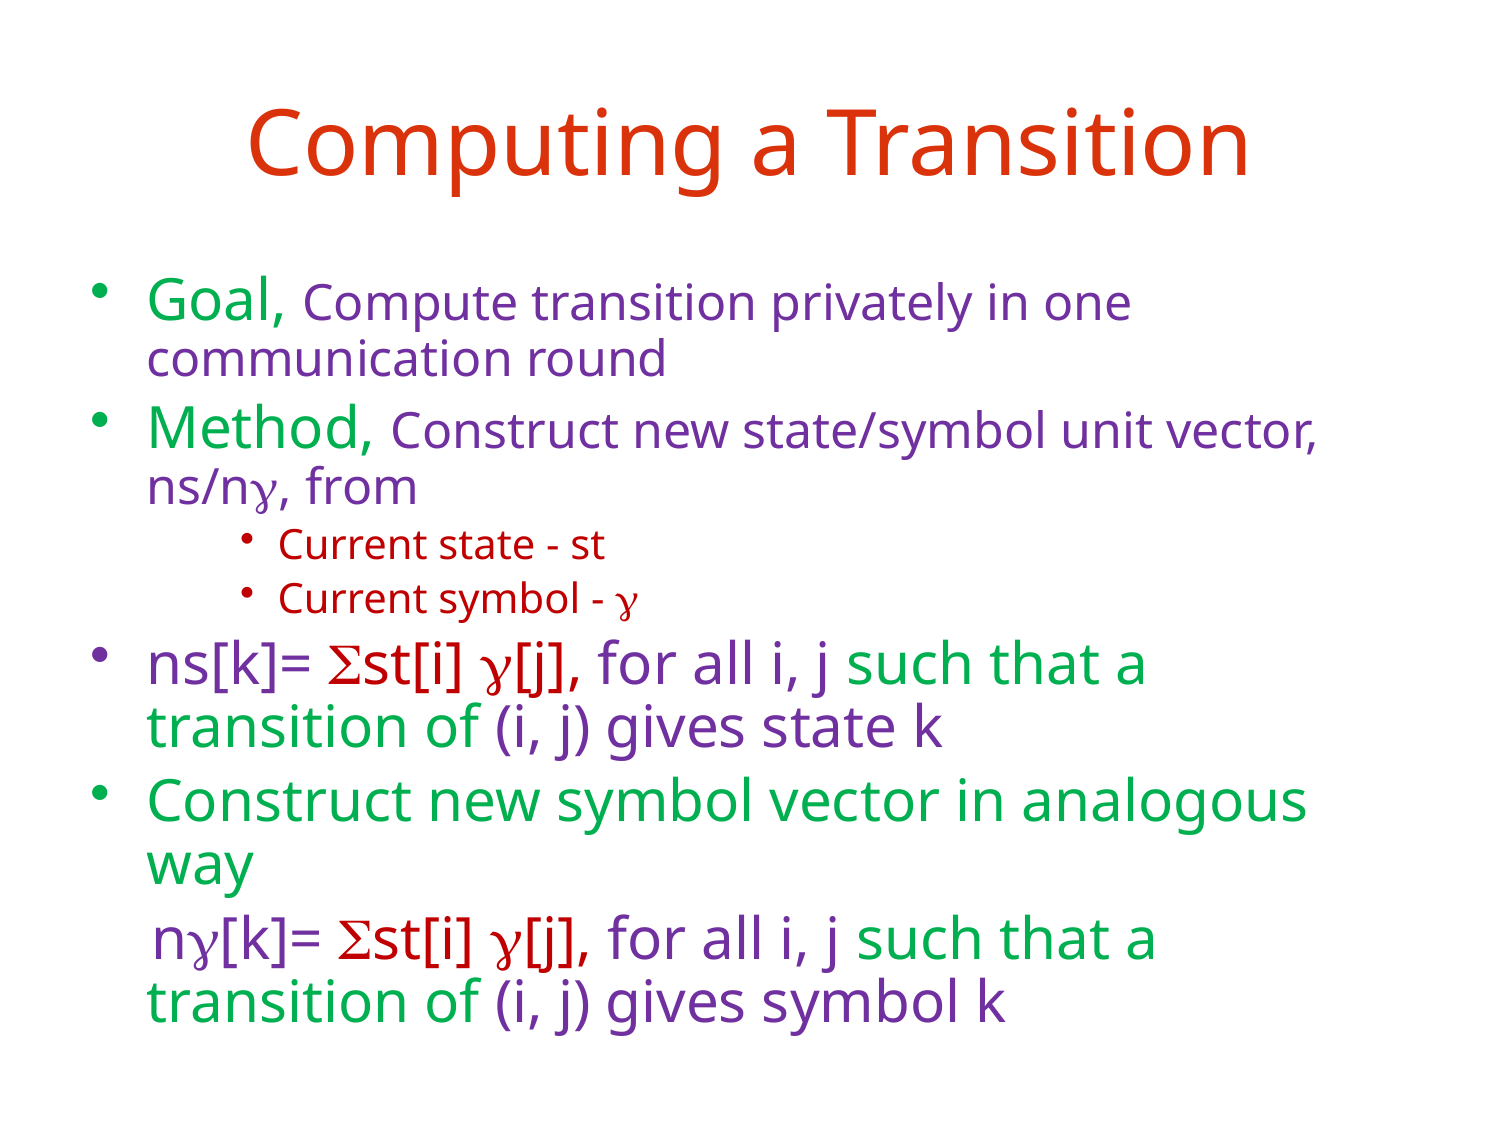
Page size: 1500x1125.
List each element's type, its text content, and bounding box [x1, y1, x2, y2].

list Goal, Compute transition privately in one communication round Method, Construct new state/symbol unit vector, ns/n, from Current state - st Current symbol -  ns[k]= st[i] [j], for all i, j such that a transition of (i, j) gives state k Construct new symbol vector in analogous way n[k]= st[i] [j], for all i, j such that a transition of (i, j) gives symbol k [74, 262, 1426, 1006]
title Computing a Transition [74, 44, 1426, 233]
